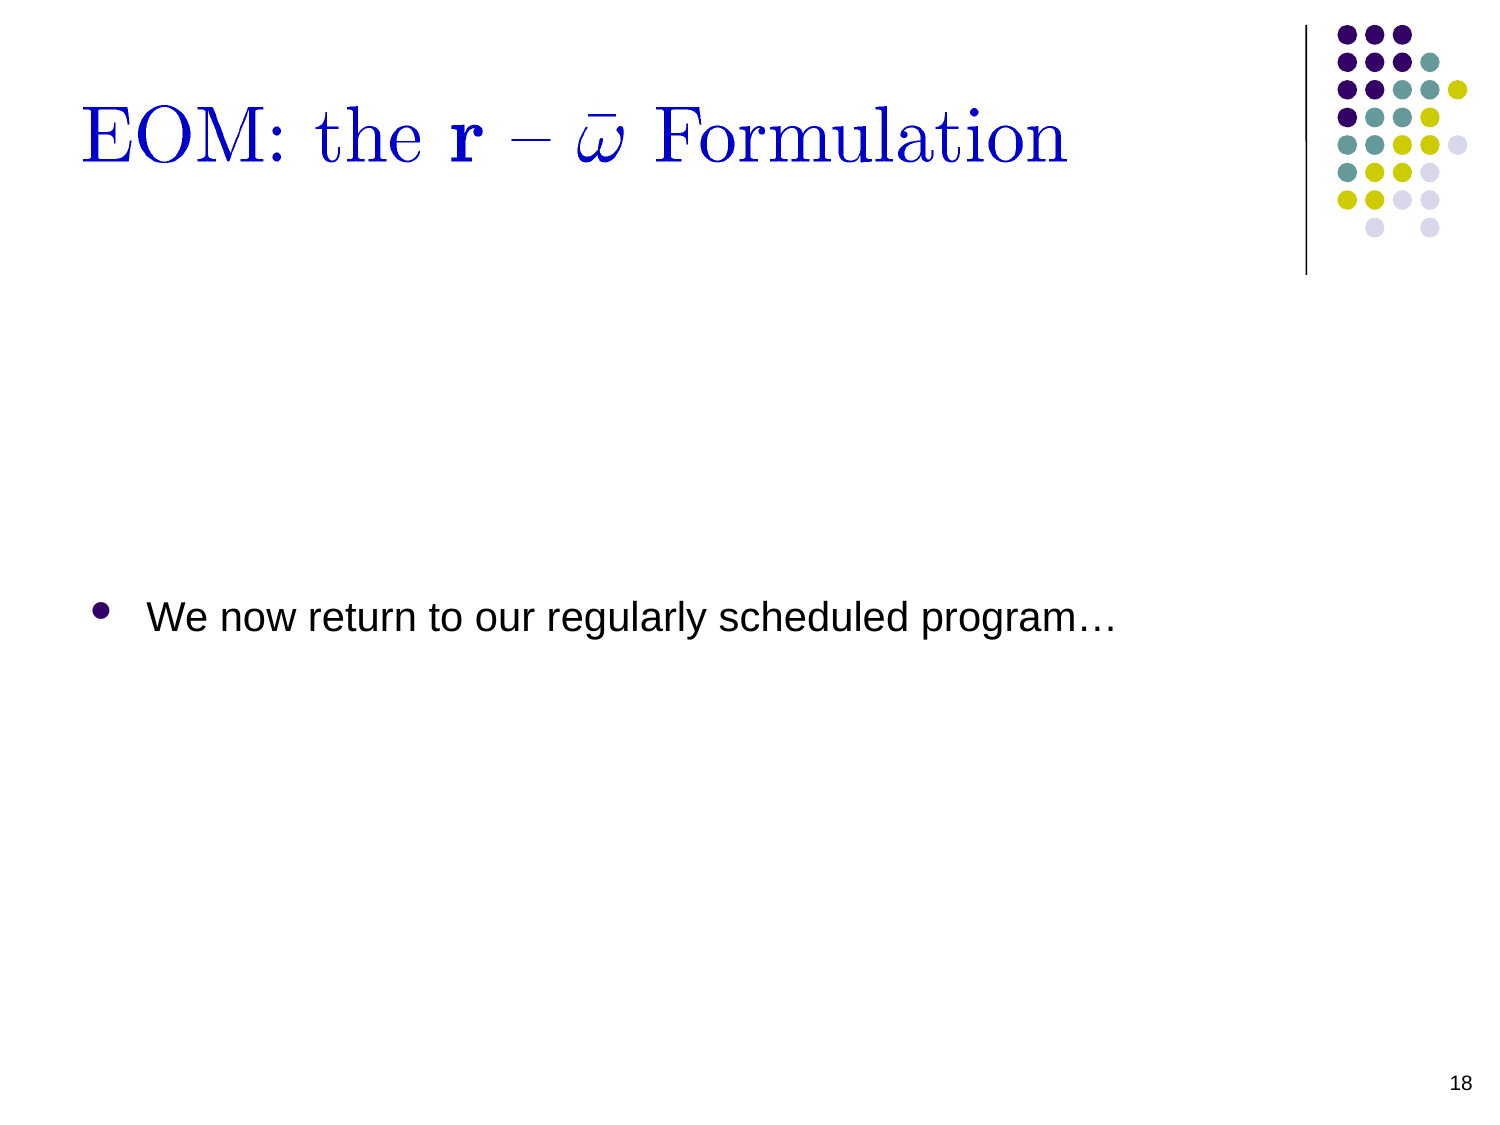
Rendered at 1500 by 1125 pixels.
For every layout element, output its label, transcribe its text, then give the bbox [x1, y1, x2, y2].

list We now return to our regularly scheduled program… [74, 581, 1426, 726]
picture [74, 99, 1070, 163]
slide_number 18 [1362, 1062, 1488, 1113]
